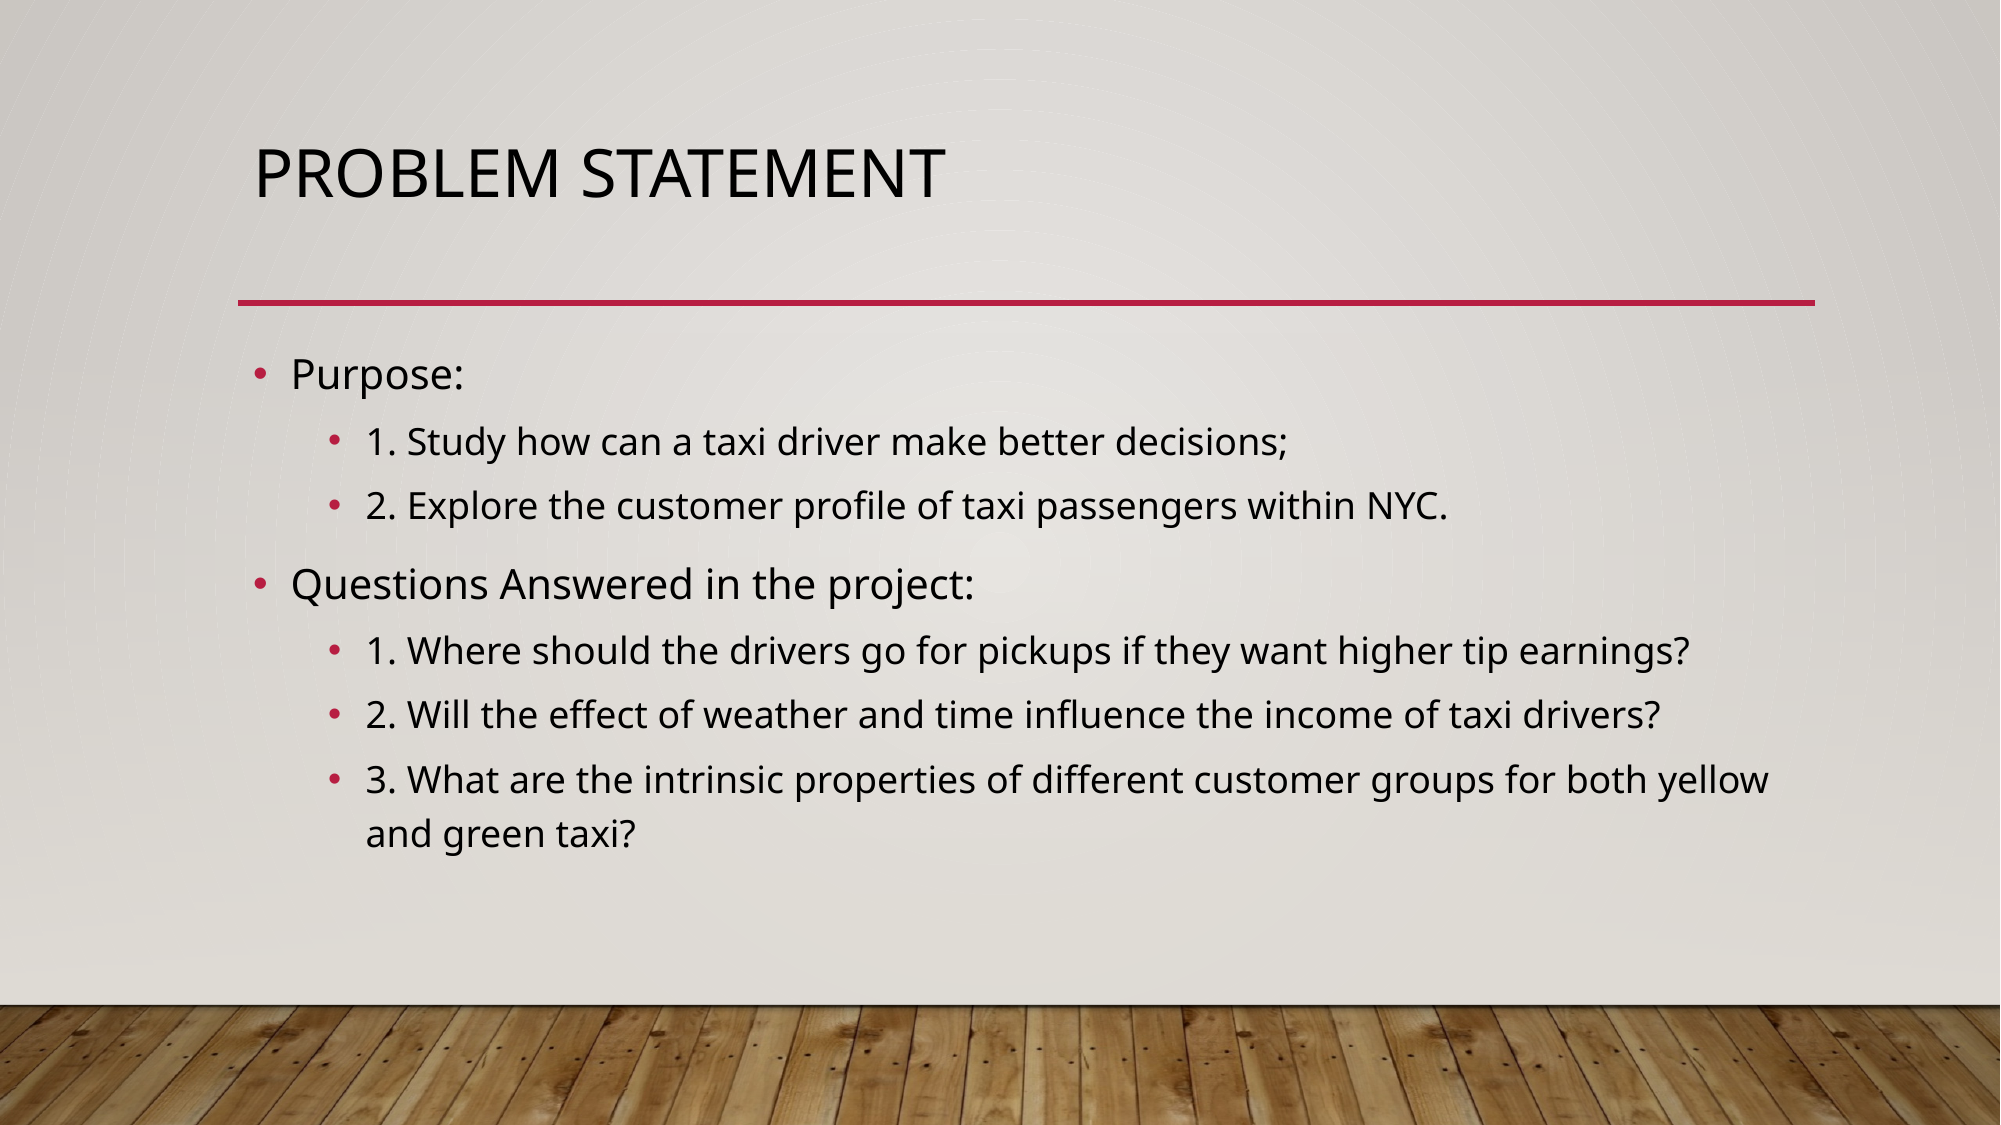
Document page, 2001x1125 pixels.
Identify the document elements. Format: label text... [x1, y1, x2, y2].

list Purpose: 1. Study how can a taxi driver make better decisions; 2. Explore the customer profile of taxi passengers within NYC. Questions Answered in the project: 1. Where should the drivers go for pickups if they want higher tip earnings? 2. Will the effect of weather and time influence the income of taxi drivers? 3. What are the intrinsic properties of different customer groups for both yellow and green taxi? [238, 330, 1814, 897]
title Problem Statement [238, 131, 1814, 305]
picture [0, 1005, 2000, 1125]
